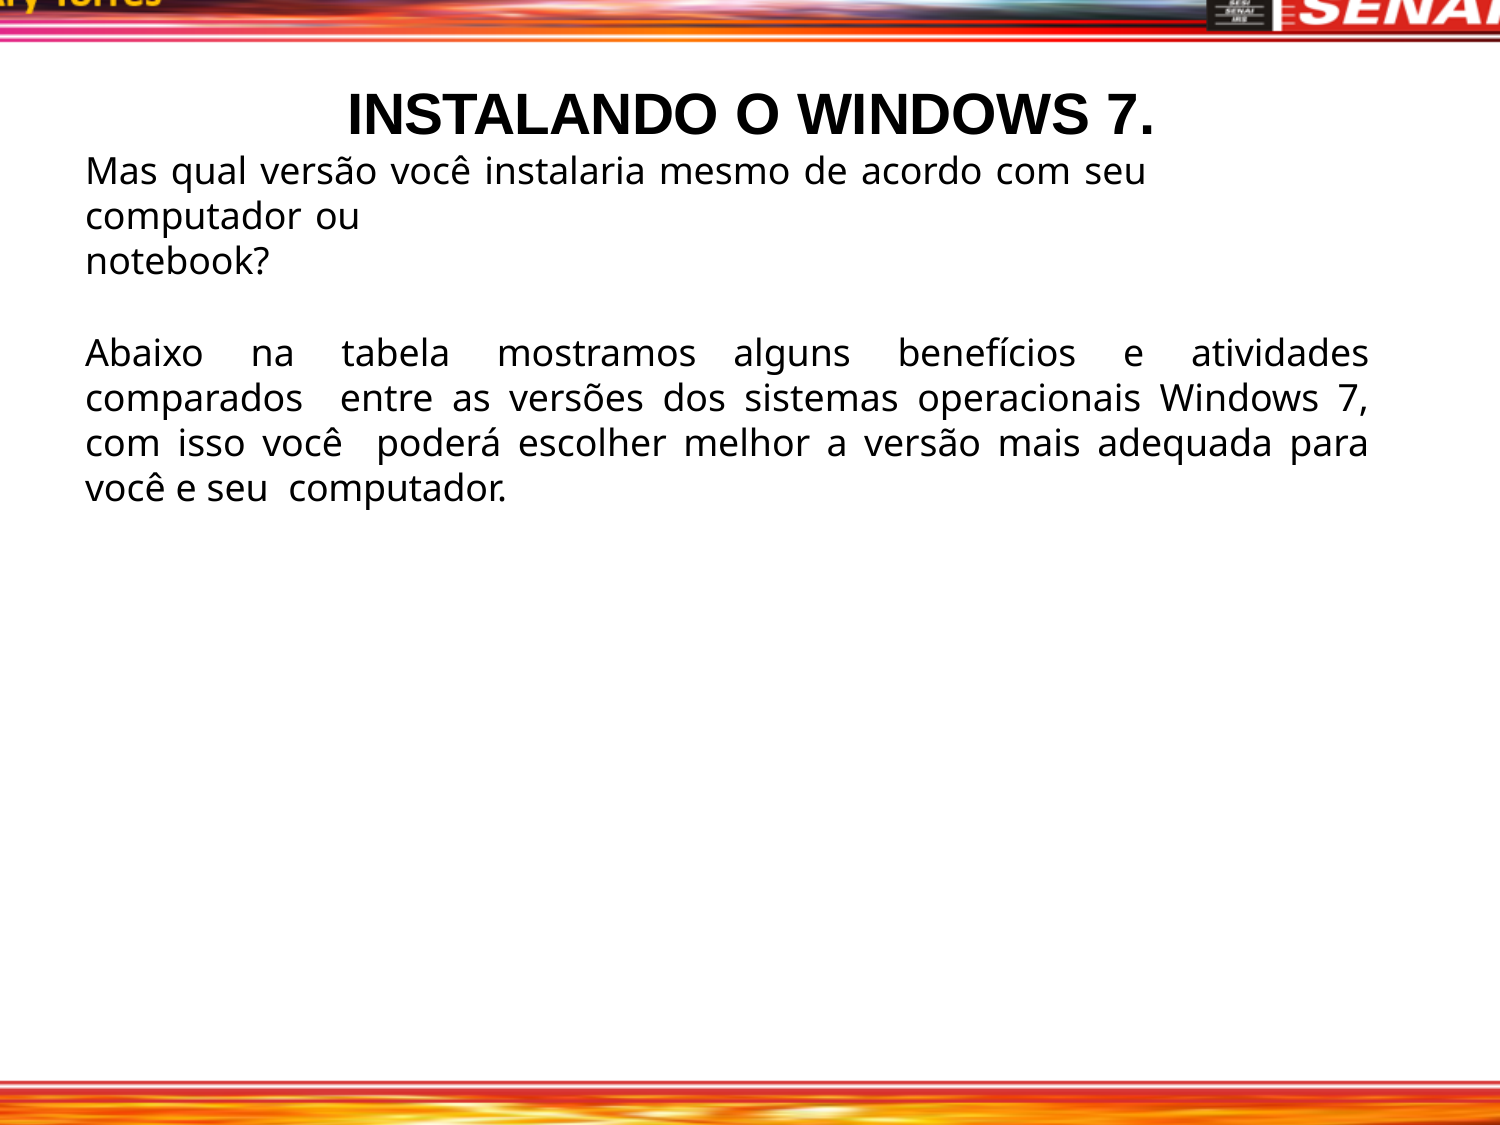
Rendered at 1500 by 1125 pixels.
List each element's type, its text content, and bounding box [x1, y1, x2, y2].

picture [0, 0, 1500, 1125]
text_box Mas qual versão você instalaria mesmo de acordo com seu computador ou notebook? Abaixo na tabela mostramos alguns benefícios e atividades comparados entre as versões dos sistemas operacionais Windows 7, com isso você poderá escolher melhor a versão mais adequada para você e seu computador. [83, 144, 1370, 509]
title INSTALANDO O WINDOWS 7. [345, 73, 1165, 144]
